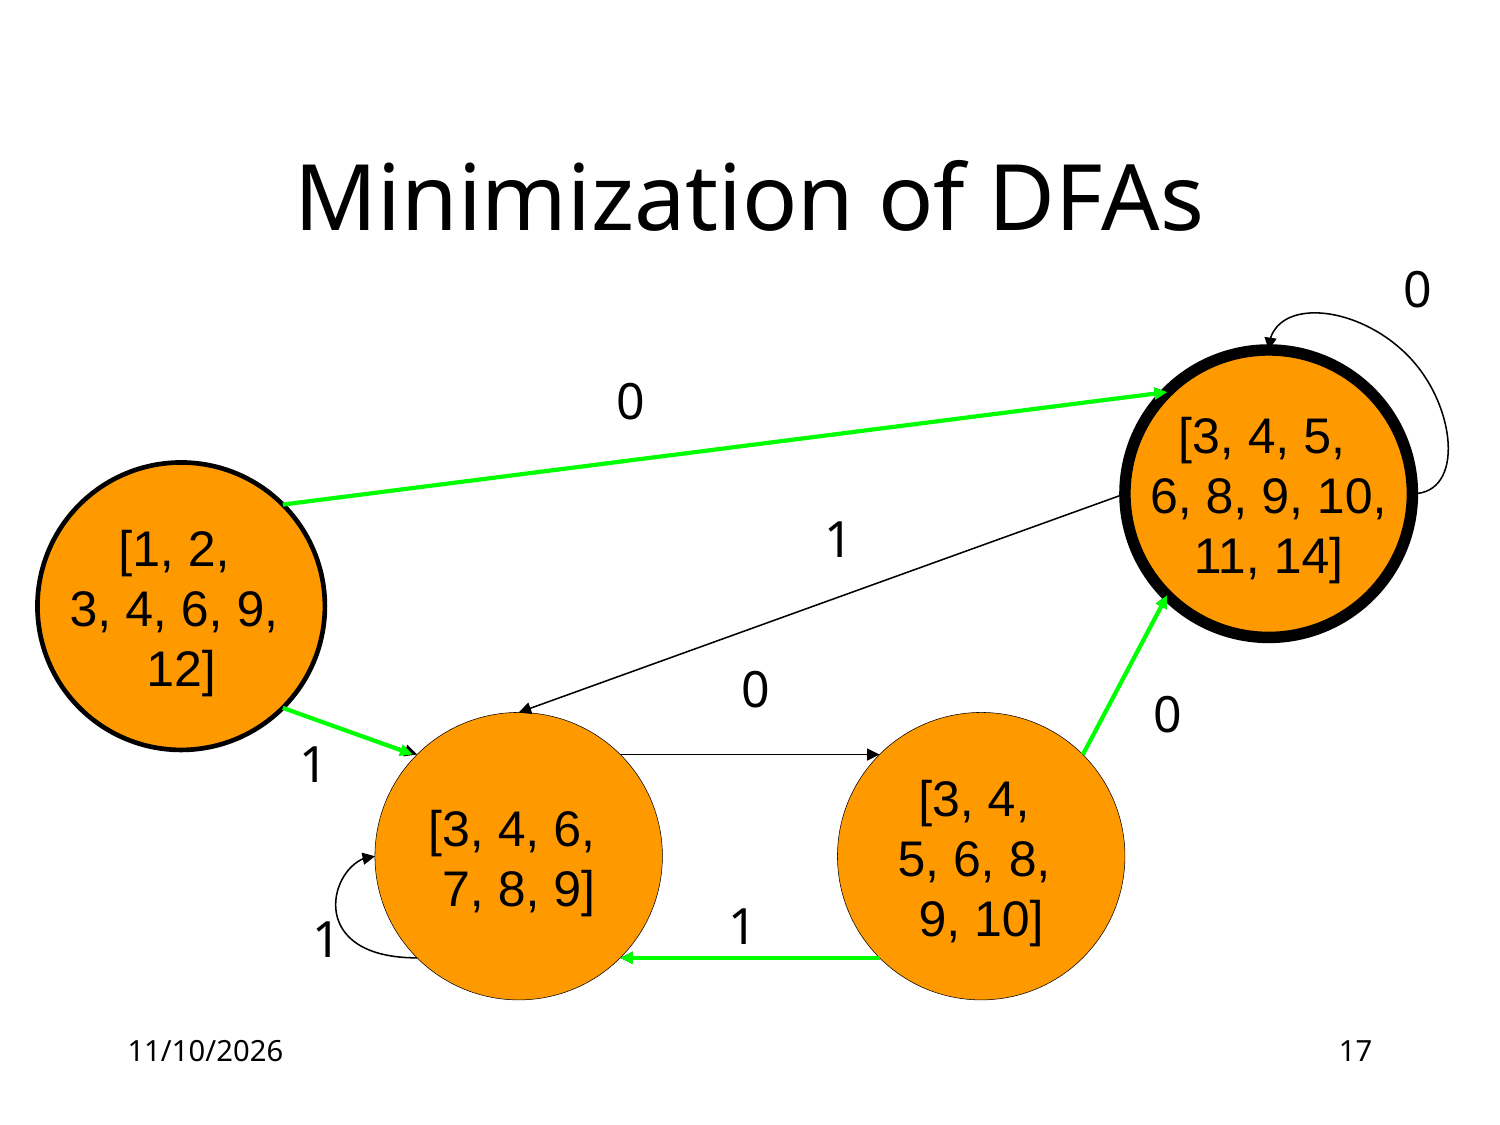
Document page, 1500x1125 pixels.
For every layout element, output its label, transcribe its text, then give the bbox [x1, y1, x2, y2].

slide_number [112, 1024, 426, 1101]
title Minimization of DFAs [112, 99, 1388, 248]
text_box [37, 249, 1449, 1001]
slide_number 17 [1074, 1024, 1388, 1101]
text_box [282, 386, 1168, 961]
